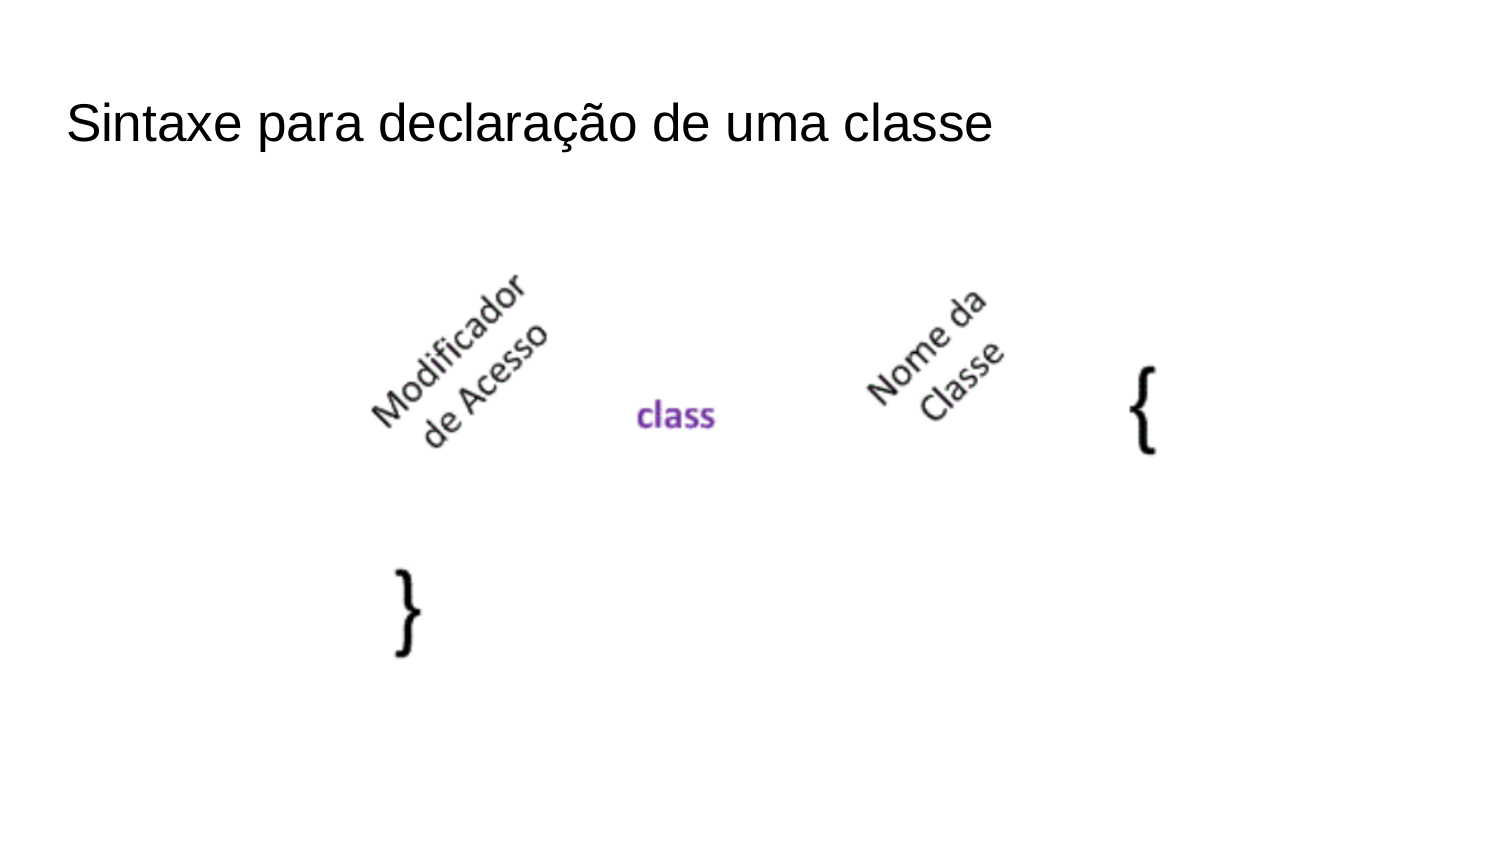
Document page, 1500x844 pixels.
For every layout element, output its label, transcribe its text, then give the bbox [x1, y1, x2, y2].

title Sintaxe para declaração de uma classe [51, 72, 1449, 167]
picture [301, 244, 1199, 750]
